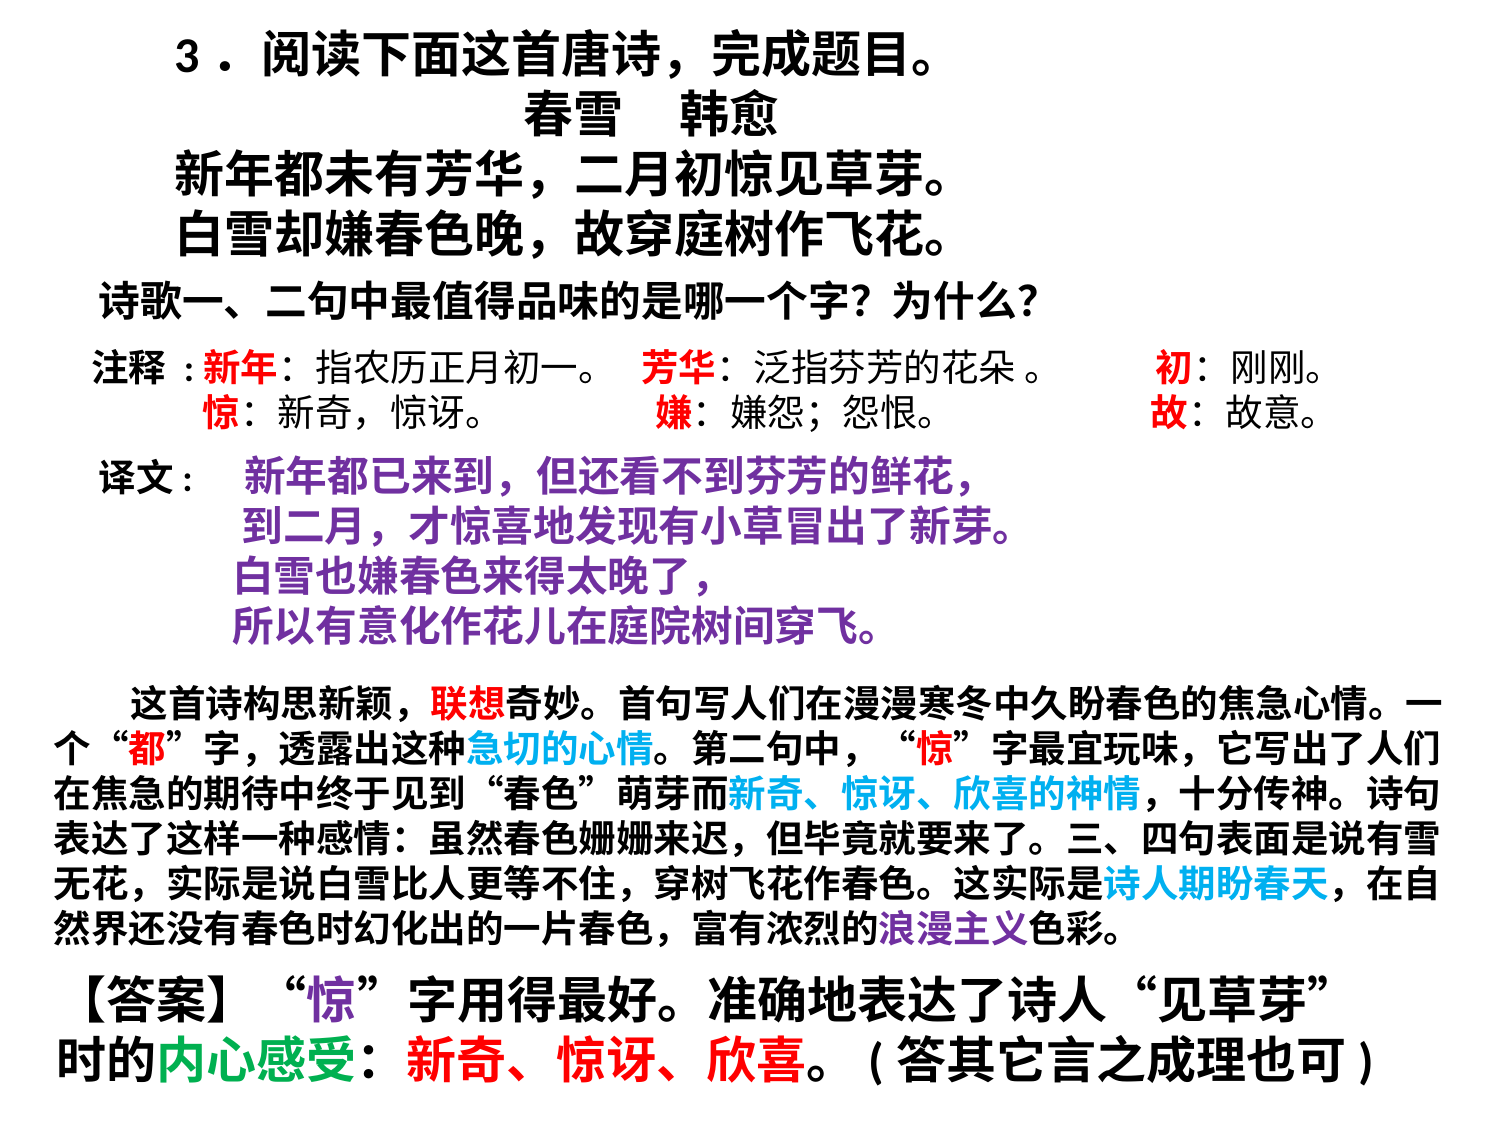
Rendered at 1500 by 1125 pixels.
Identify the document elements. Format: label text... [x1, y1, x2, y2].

text_box 注释 :新年：指农历正月初一。 芳华：泛指芬芳的花朵 。 初：刚刚。 惊：新奇，惊讶。 嫌：嫌怨；怨恨。 故：故意。 [76, 336, 1436, 442]
text_box 3．阅读下面这首唐诗，完成题目。 春雪 韩愈 新年都未有芳华，二月初惊见草芽。 白雪却嫌春色晚，故穿庭树作飞花。 [159, 15, 1329, 267]
text_box 诗歌一、二句中最值得品味的是哪一个字？为什么？ [83, 267, 1384, 332]
text_box 【答案】“惊”字用得最好。准确地表达了诗人“见草芽”时的内心感受：新奇、惊讶、欣喜。(答其它言之成理也可) [42, 960, 1408, 1096]
text_box 译文: 新年都已来到，但还看不到芬芳的鲜花， 到二月，才惊喜地发现有小草冒出了新芽。 白雪也嫌春色来得太晚了， 所以有意化作花儿在庭院树间穿飞。 [83, 442, 1166, 658]
text_box 这首诗构思新颖，联想奇妙。首句写人们在漫漫寒冬中久盼春色的焦急心情。一个“都”字，透露出这种急切的心情。第二句中，“惊”字最宜玩味，它写出了人们在焦急的期待中终于见到“春色”萌芽而新奇、惊讶、欣喜的神情，十分传神。诗句表达了这样一种感情：虽然春色姗姗来迟，但毕竟就要来了。三、四句表面是说有雪无花，实际是说白雪比人更等不住，穿树飞花作春色。这实际是诗人期盼春天，在自然界还没有春色时幻化出的一片春色，富有浓烈的浪漫主义色彩。 [38, 672, 1480, 958]
